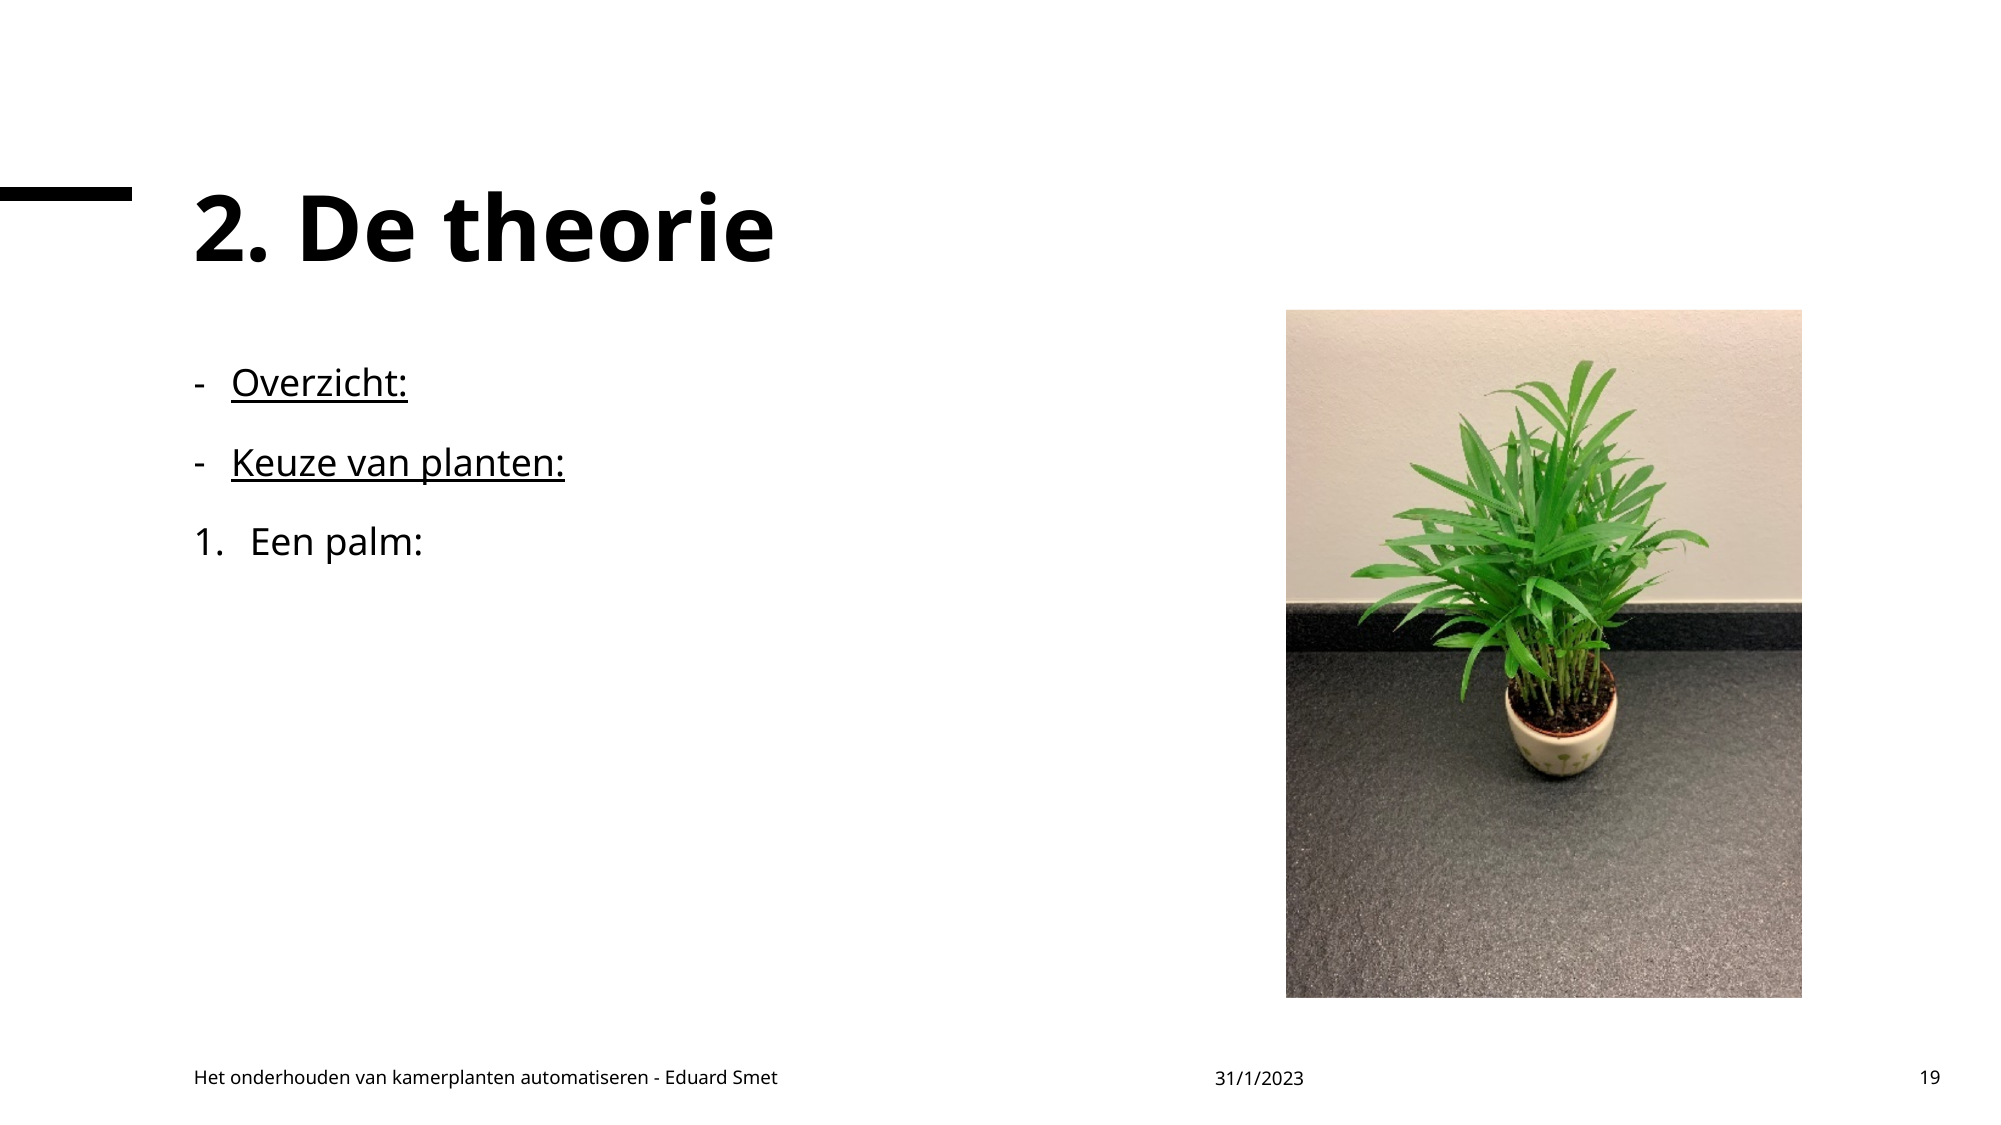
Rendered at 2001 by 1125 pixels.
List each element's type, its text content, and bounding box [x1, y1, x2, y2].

slide_number 19 [1807, 1048, 1956, 1108]
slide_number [1200, 1048, 1807, 1108]
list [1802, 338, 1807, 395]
footer Het onderhouden van kamerplanten automatiseren - Eduard Smet [178, 1048, 907, 1108]
picture [1199, 310, 1888, 997]
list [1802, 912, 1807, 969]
list Overzicht: Keuze van planten: Een palm: [178, 338, 1286, 969]
title 2. De theorie [178, 178, 1807, 338]
